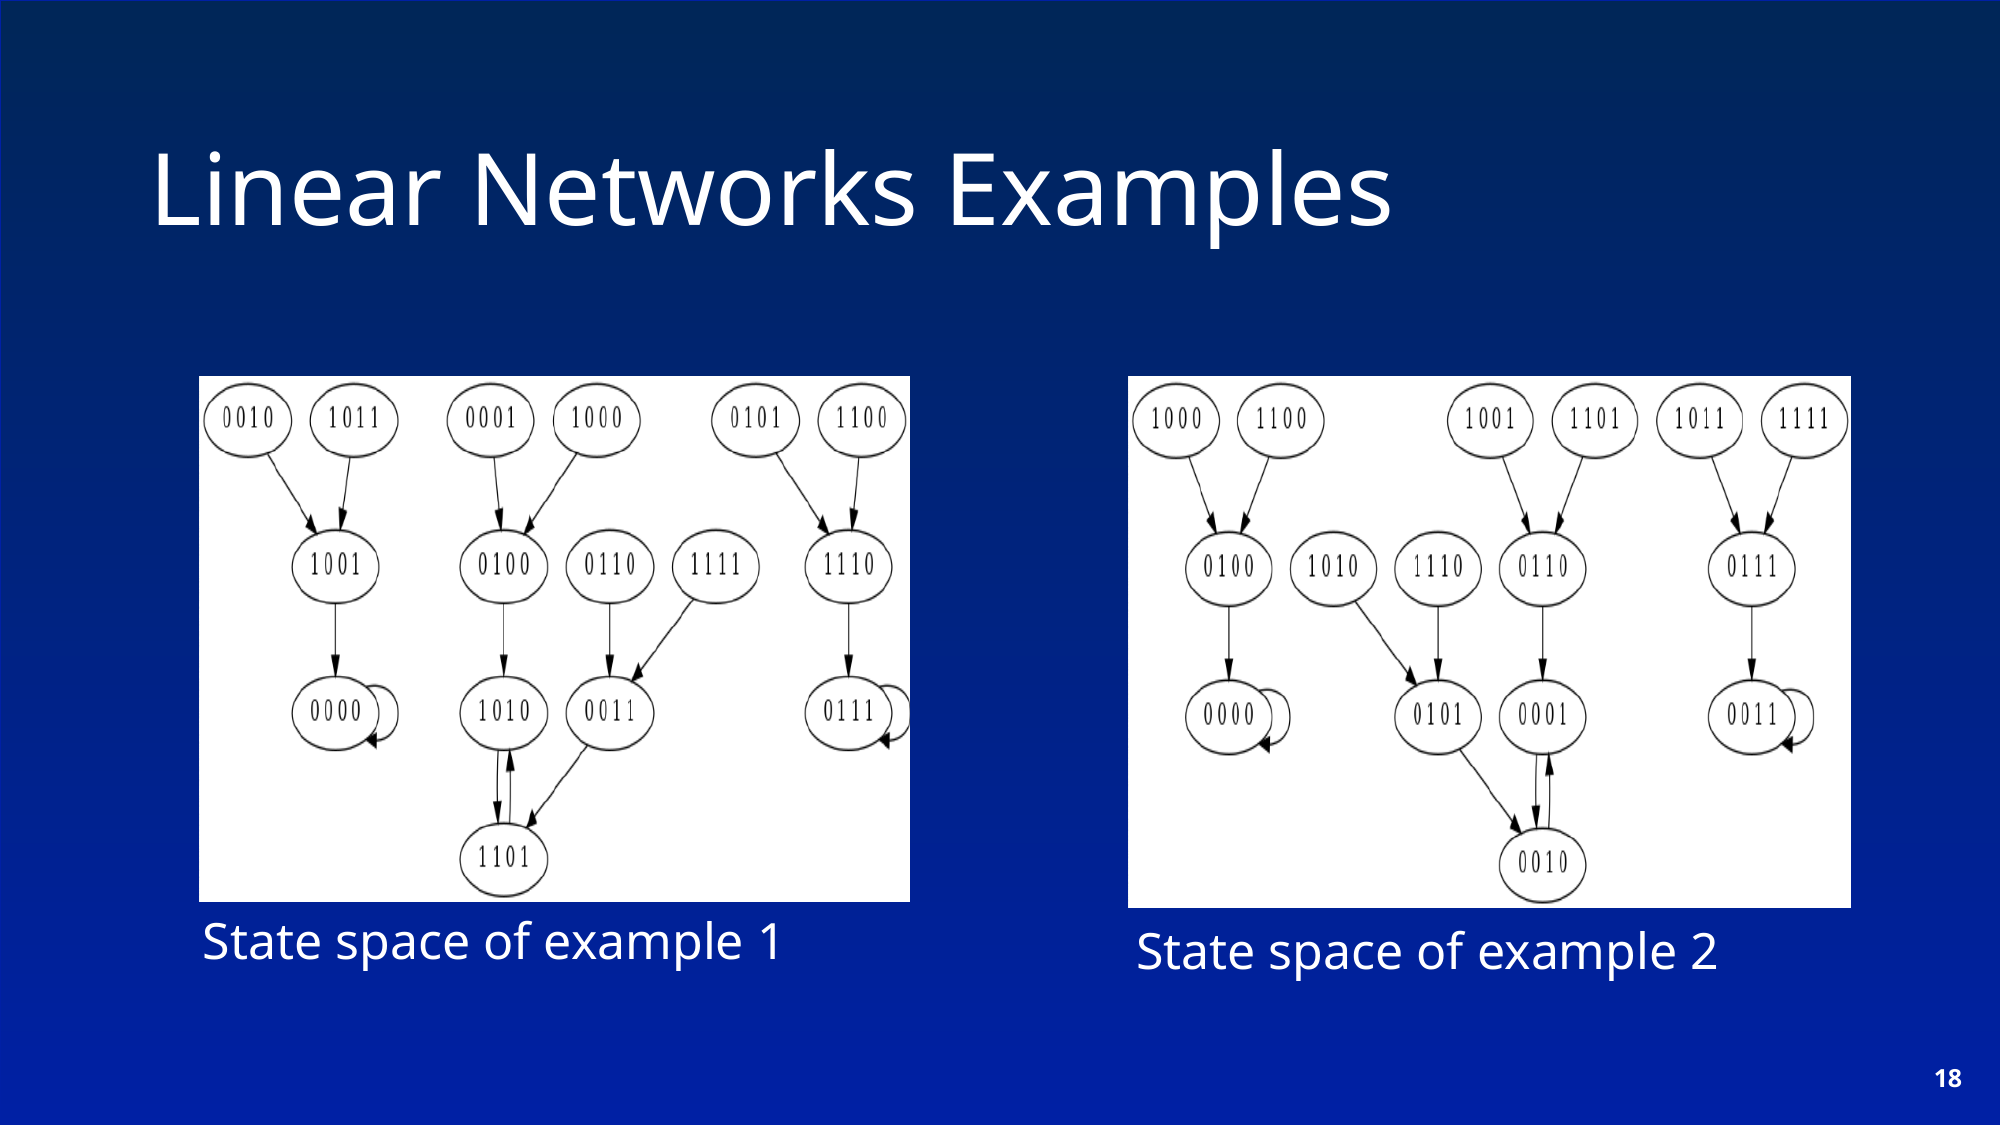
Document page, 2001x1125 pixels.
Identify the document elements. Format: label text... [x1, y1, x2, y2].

text_box State space of example 2 [1121, 912, 1851, 988]
text_box State space of example 1 [188, 902, 910, 977]
text_box Linear Networks Examples [134, 118, 1890, 253]
text_box [0, 0, 2000, 1125]
text_box 18 [1527, 1049, 1978, 1110]
picture [199, 376, 910, 902]
text_box [135, 362, 691, 667]
picture [1128, 376, 1851, 908]
